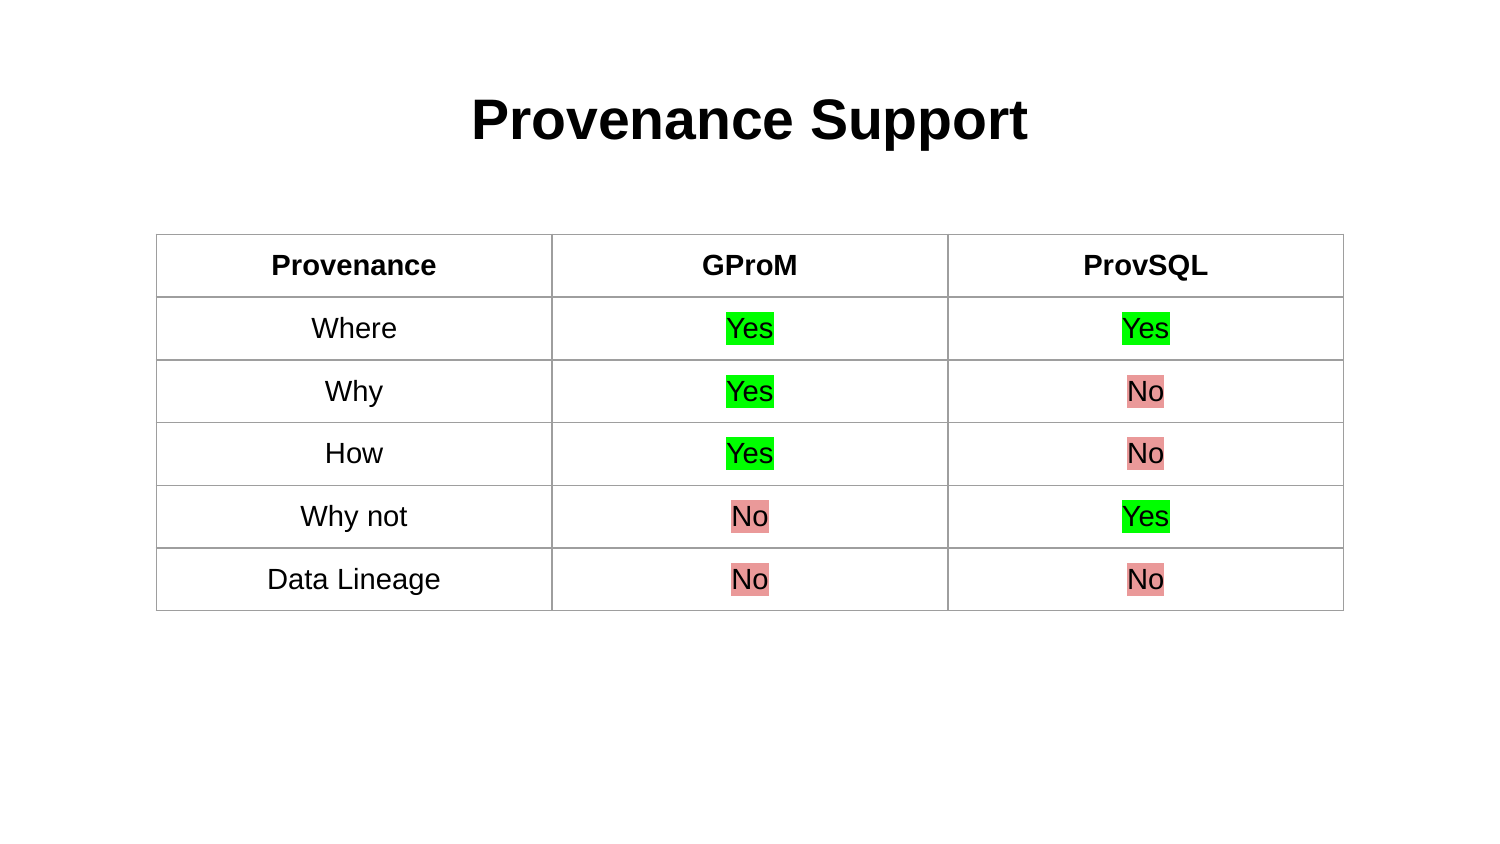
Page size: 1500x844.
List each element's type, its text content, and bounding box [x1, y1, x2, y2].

title Provenance Support [51, 72, 1449, 167]
table_cell Yes [553, 423, 947, 485]
table_cell No [949, 361, 1343, 422]
table_header Provenance [157, 235, 551, 296]
table_cell Yes [553, 361, 947, 422]
table_cell No [949, 549, 1343, 610]
table_cell No [949, 423, 1343, 485]
table_cell Why [157, 361, 551, 422]
table_cell Yes [553, 298, 947, 359]
table_header GProM [553, 235, 947, 296]
table_cell No [553, 549, 947, 610]
table_cell Why not [157, 486, 551, 547]
table_cell No [553, 486, 947, 547]
table_cell Yes [949, 486, 1343, 547]
table_cell Where [157, 298, 551, 359]
table_cell Yes [949, 298, 1343, 359]
table_header ProvSQL [949, 235, 1343, 296]
table_cell How [157, 423, 551, 485]
table_cell Data Lineage [157, 549, 551, 610]
